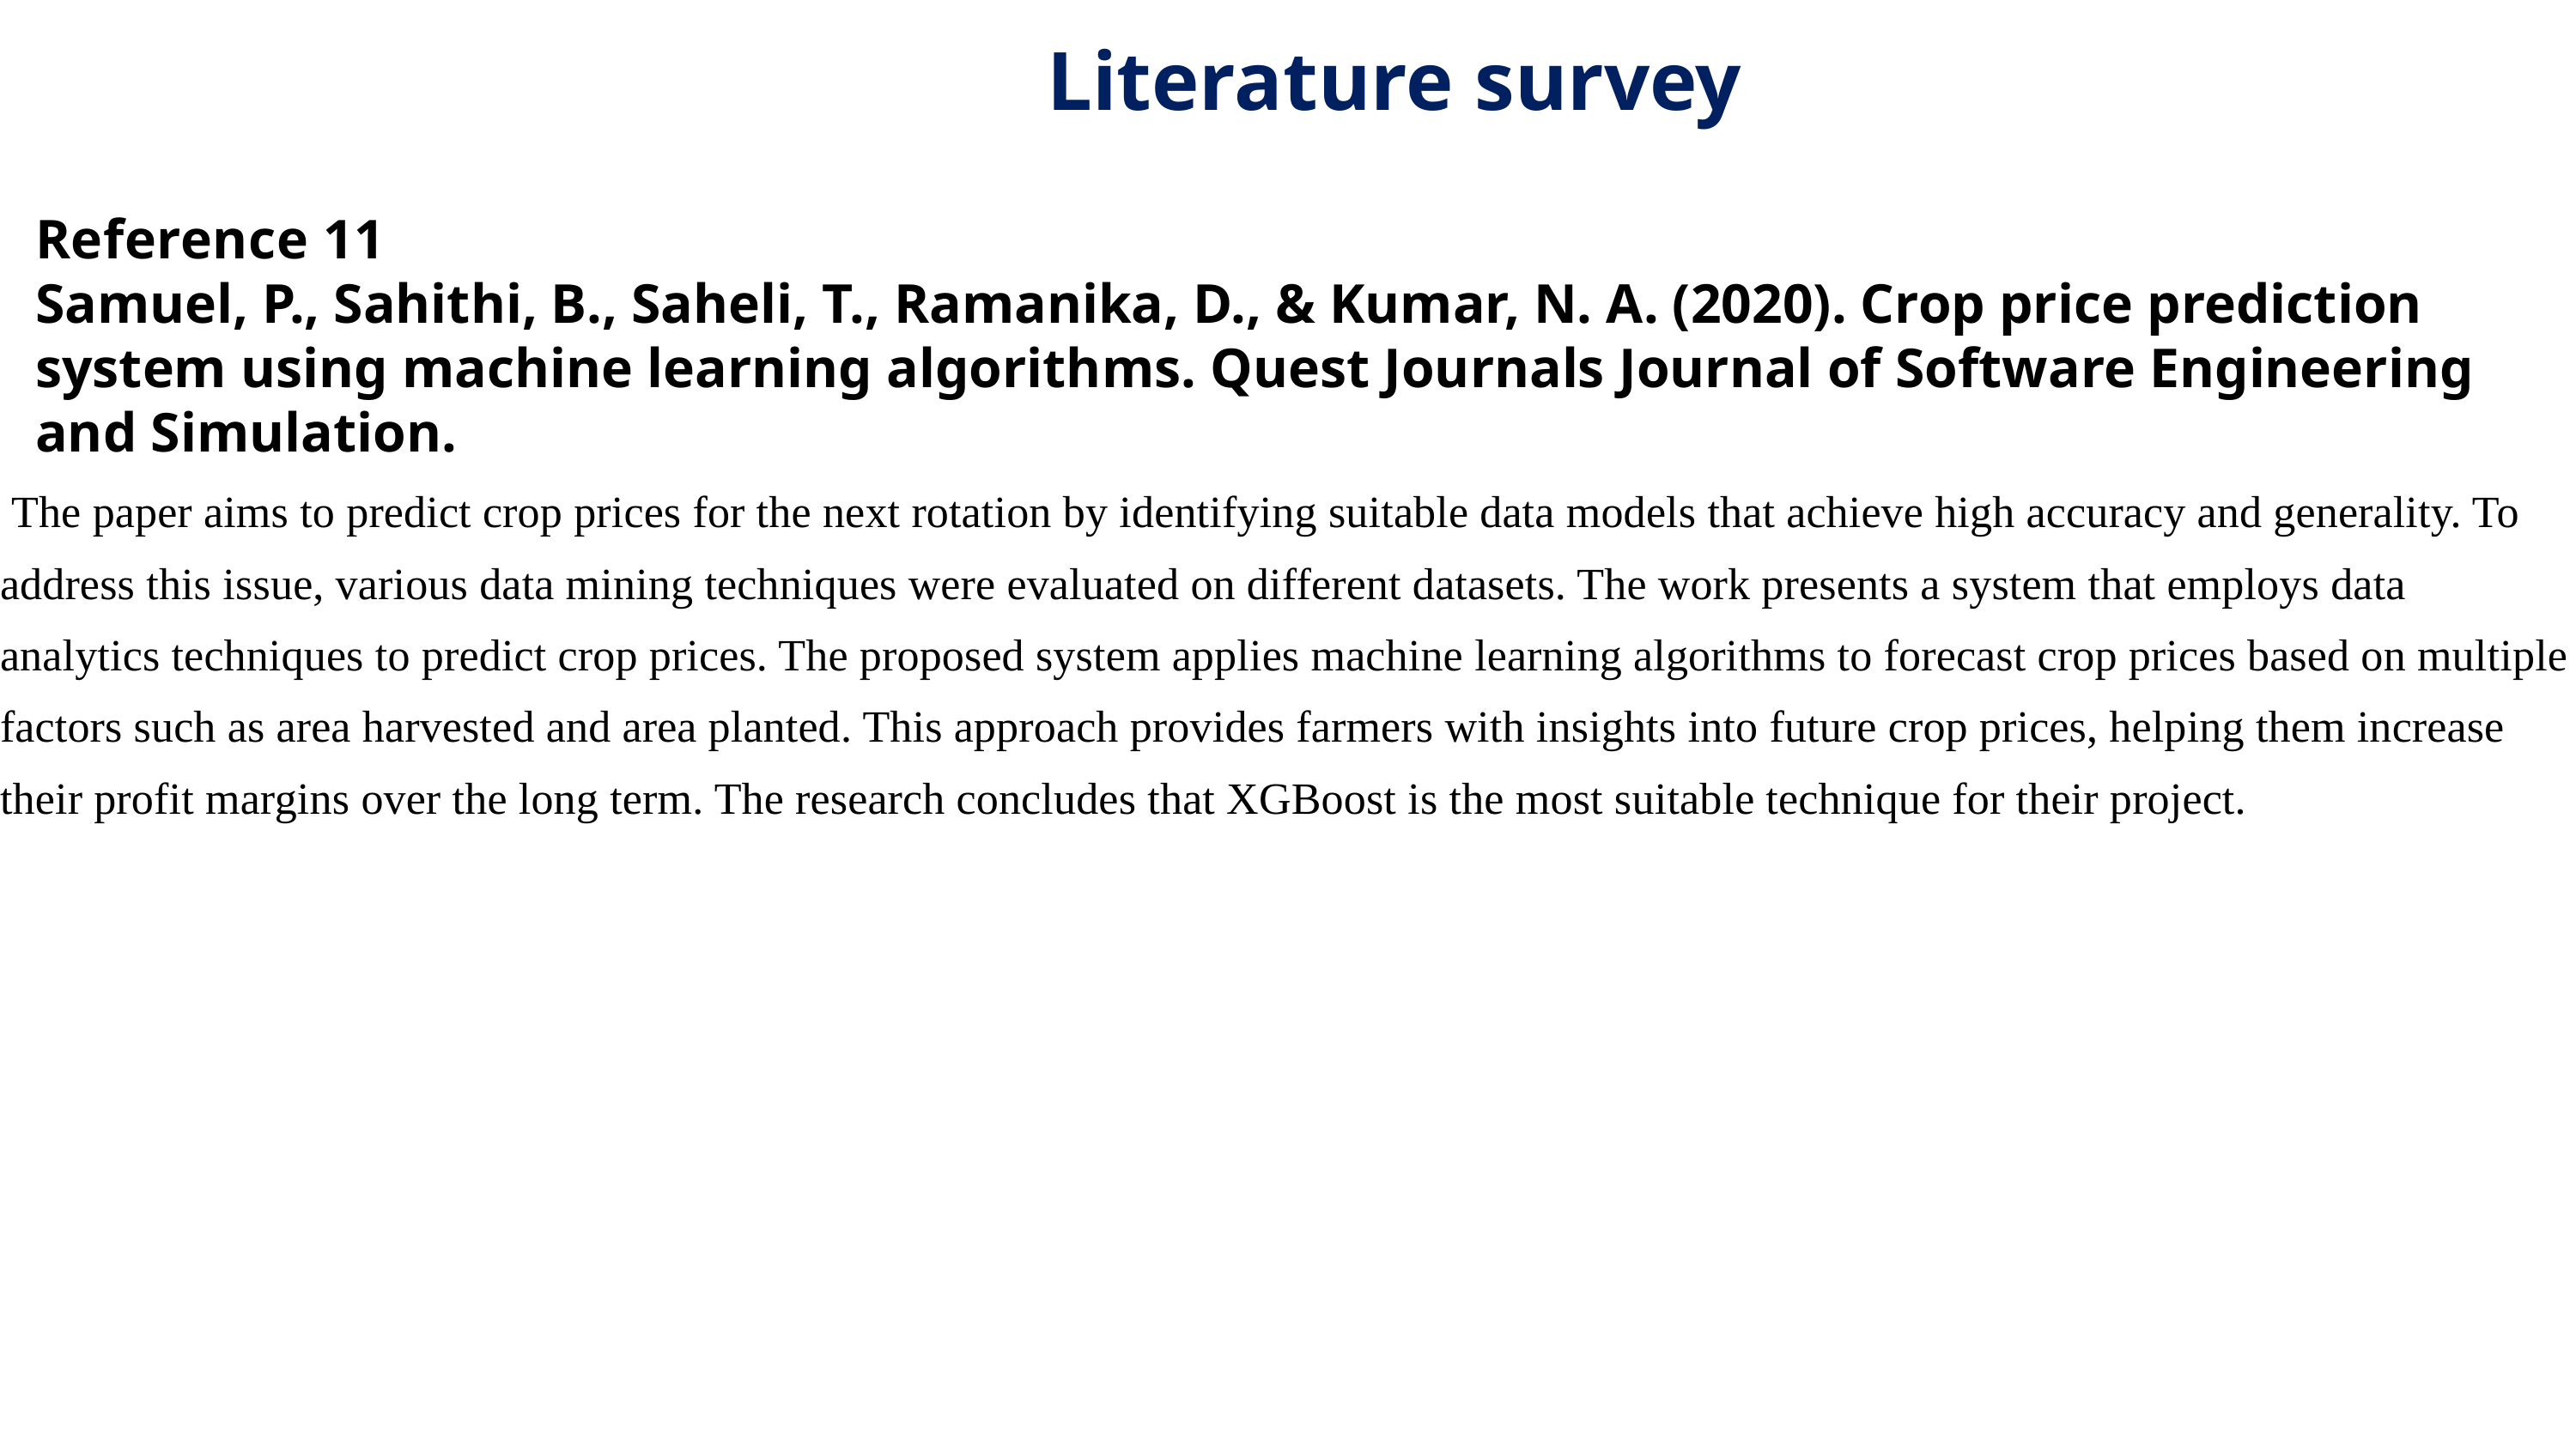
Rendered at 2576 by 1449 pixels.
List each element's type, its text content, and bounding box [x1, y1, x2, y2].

text_box The paper aims to predict crop prices for the next rotation by identifying suitable data models that achieve high accuracy and generality. To address this issue, various data mining techniques were evaluated on different datasets. The work presents a system that employs data analytics techniques to predict crop prices. The proposed system applies machine learning algorithms to forecast crop prices based on multiple factors such as area harvested and area planted. This approach provides farmers with insights into future crop prices, helping them increase their profit margins over the long term. The research concludes that XGBoost is the most suitable technique for their project. [0, 464, 2576, 823]
text_box Literature survey [1047, 29, 1874, 127]
text_box Samuel, P., Sahithi, B., Saheli, T., Ramanika, D., & Kumar, N. A. (2020). Crop price prediction system using machine learning algorithms. Quest Journals Journal of Software Engineering and Simulation. [35, 269, 2576, 463]
text_box Reference 11 [35, 204, 567, 269]
